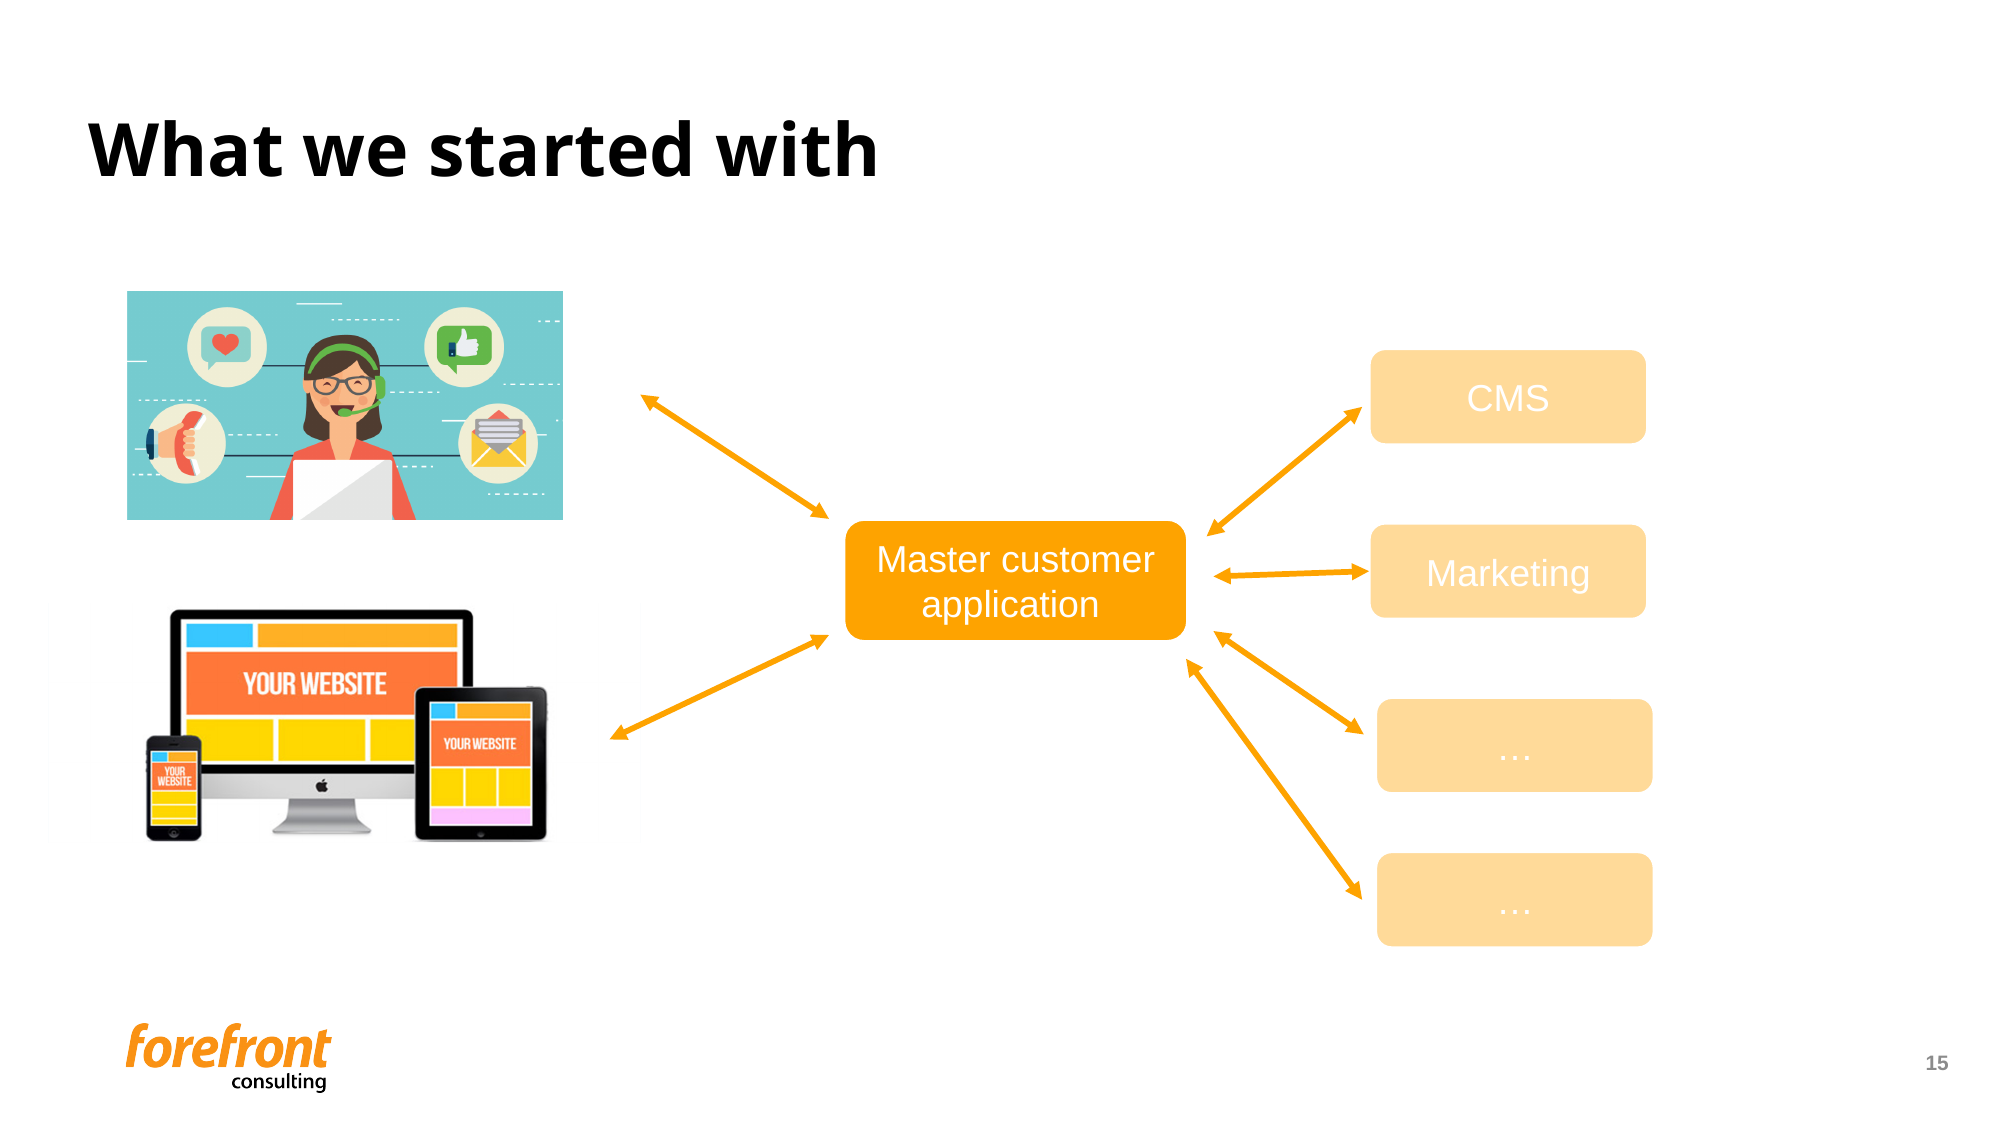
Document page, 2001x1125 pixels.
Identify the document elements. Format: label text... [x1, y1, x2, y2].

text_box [640, 394, 829, 519]
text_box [1206, 406, 1363, 537]
picture [48, 603, 641, 843]
slide_number 15 [1874, 999, 2000, 1125]
picture [126, 291, 563, 520]
picture [125, 1023, 332, 1093]
text_box [127, 260, 1878, 948]
text_box Marketing [1367, 521, 1650, 621]
text_box Master customer application [842, 517, 1190, 644]
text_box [1186, 658, 1363, 900]
text_box … [1374, 695, 1656, 796]
text_box … [1374, 850, 1656, 950]
text_box CMS [1367, 346, 1650, 447]
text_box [609, 634, 829, 740]
title What we started with [88, 105, 1875, 201]
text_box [1213, 631, 1364, 735]
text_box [1213, 571, 1369, 577]
